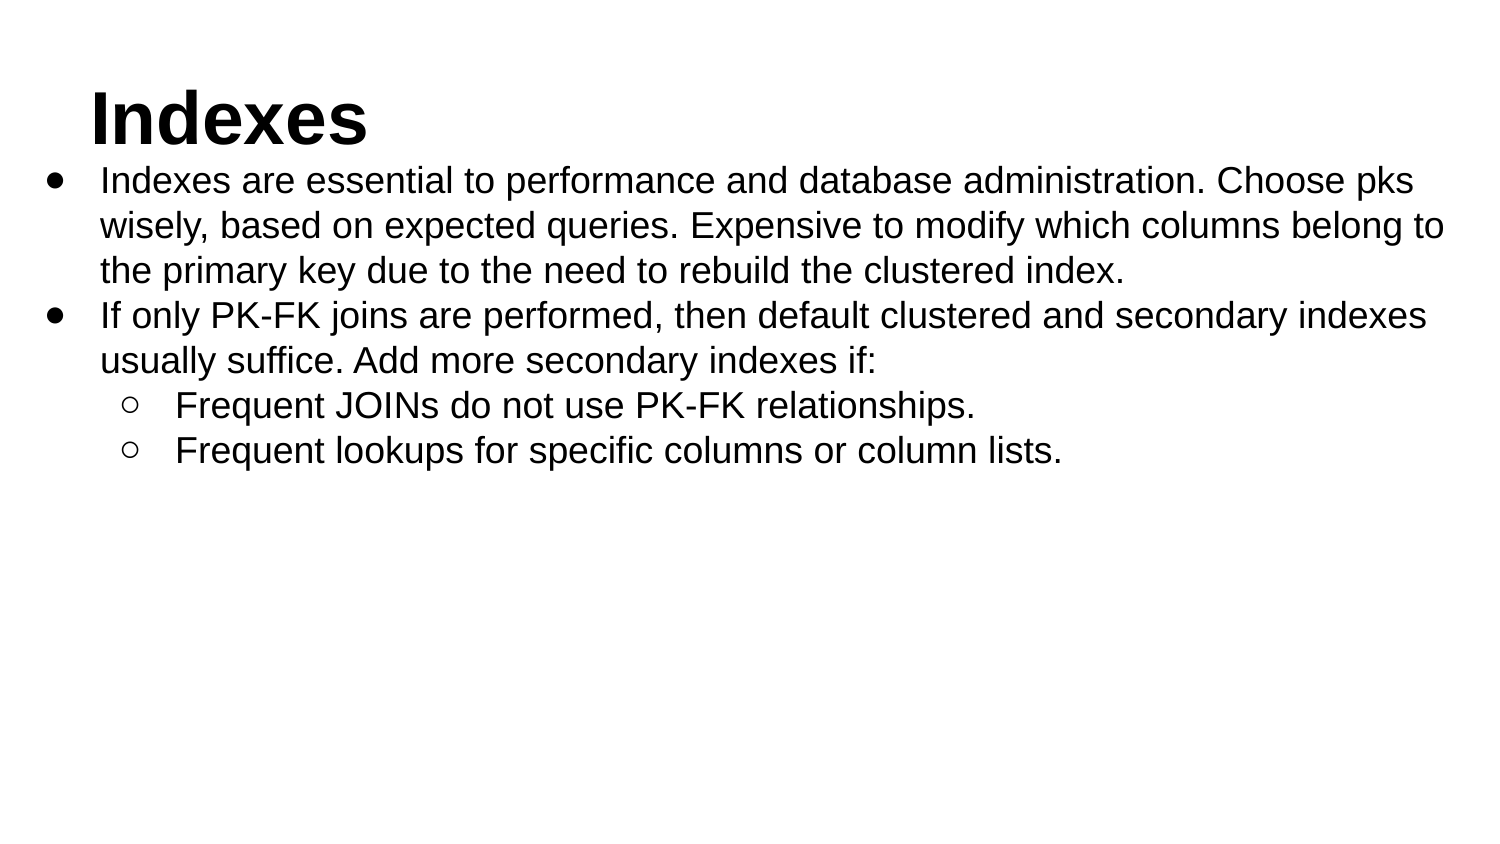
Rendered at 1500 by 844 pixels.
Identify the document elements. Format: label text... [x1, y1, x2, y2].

title Indexes [75, 33, 1425, 141]
list Indexes are essential to performance and database administration. Choose pks wisely, based on expected queries. Expensive to modify which columns belong to the primary key due to the need to rebuild the clustered index. If only PK-FK joins are performed, then default clustered and secondary indexes usually suffice. Add more secondary indexes if: Frequent JOINs do not use PK-FK relationships. Frequent lookups for specific columns or column lists. [10, 141, 1476, 811]
